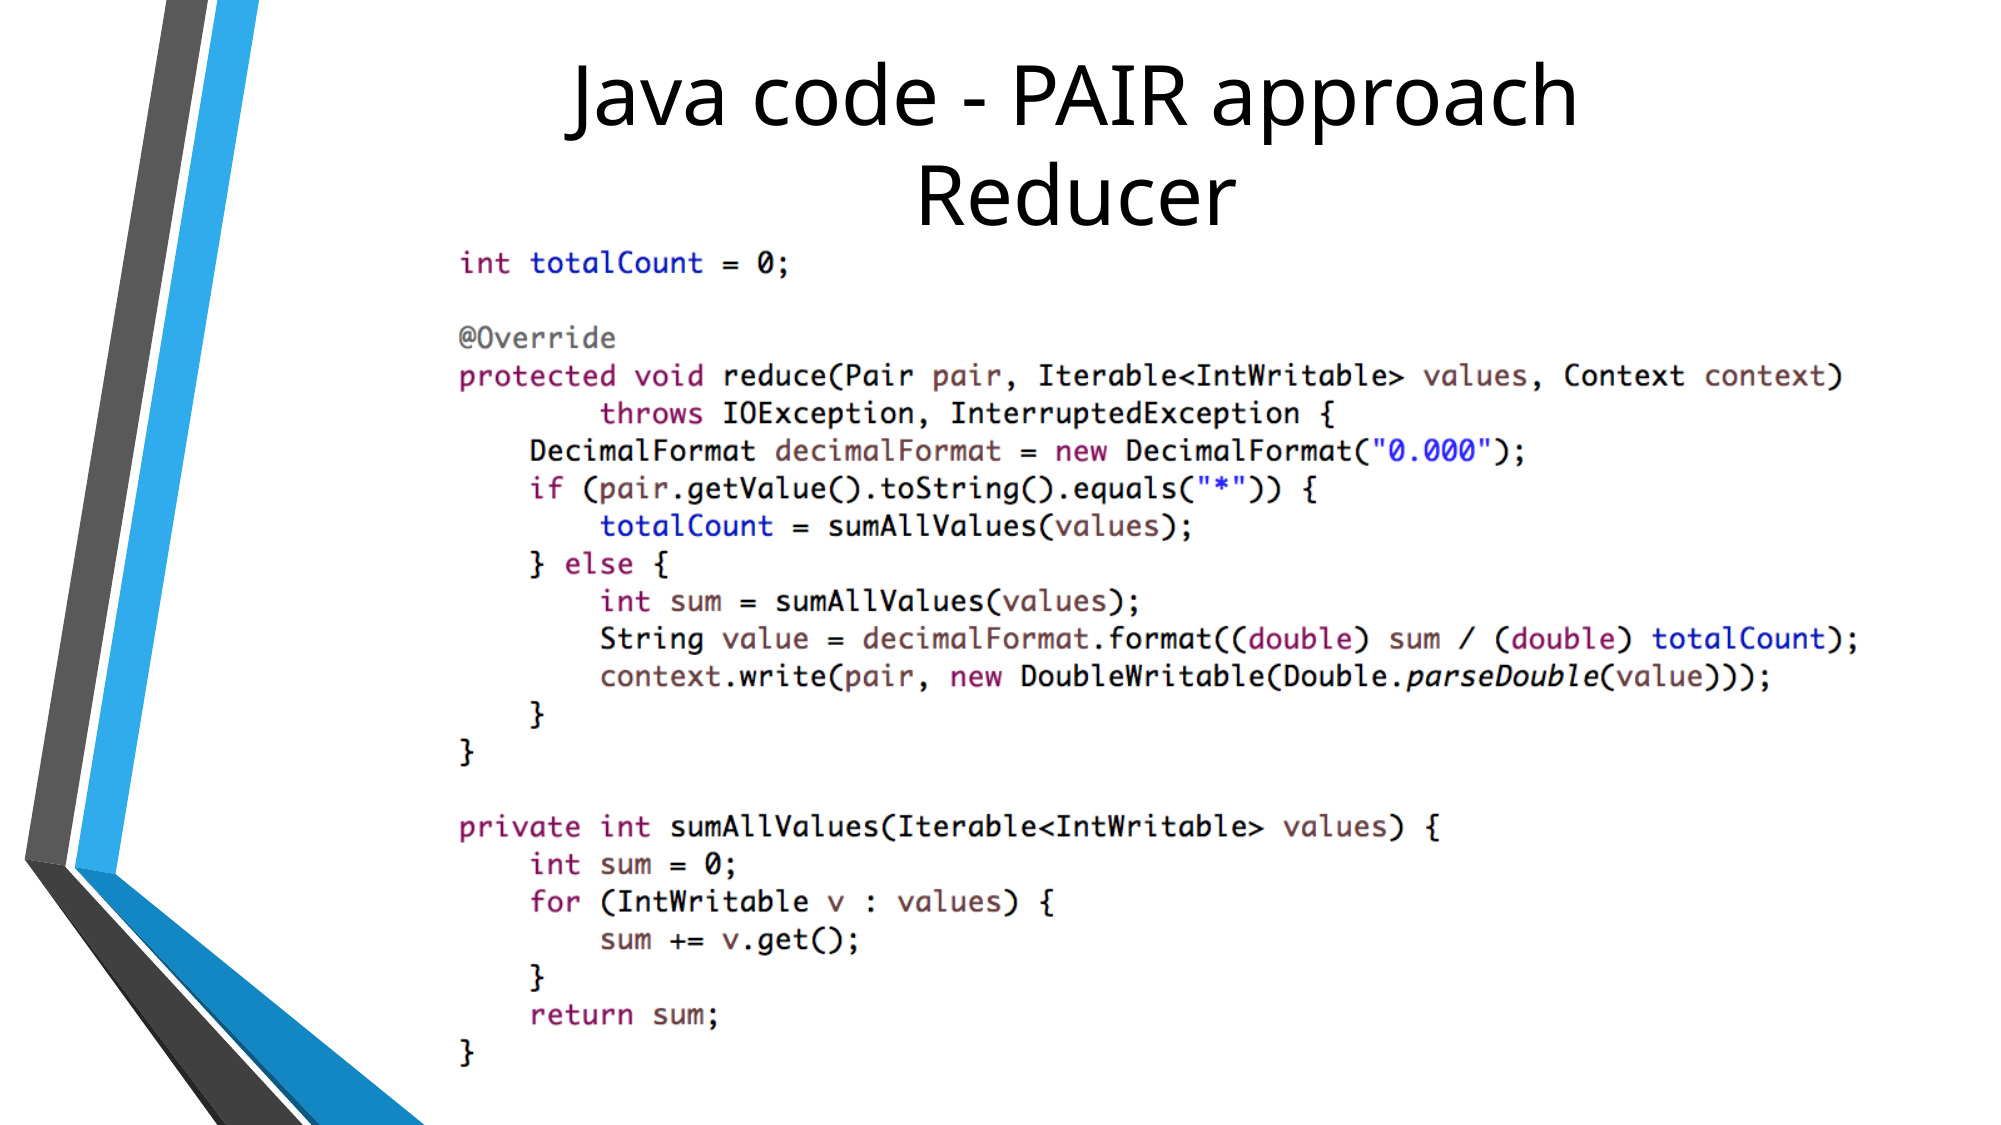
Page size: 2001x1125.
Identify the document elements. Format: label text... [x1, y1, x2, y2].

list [457, 242, 1867, 1077]
title Java code - PAIR approach Reducer [254, 0, 1899, 287]
